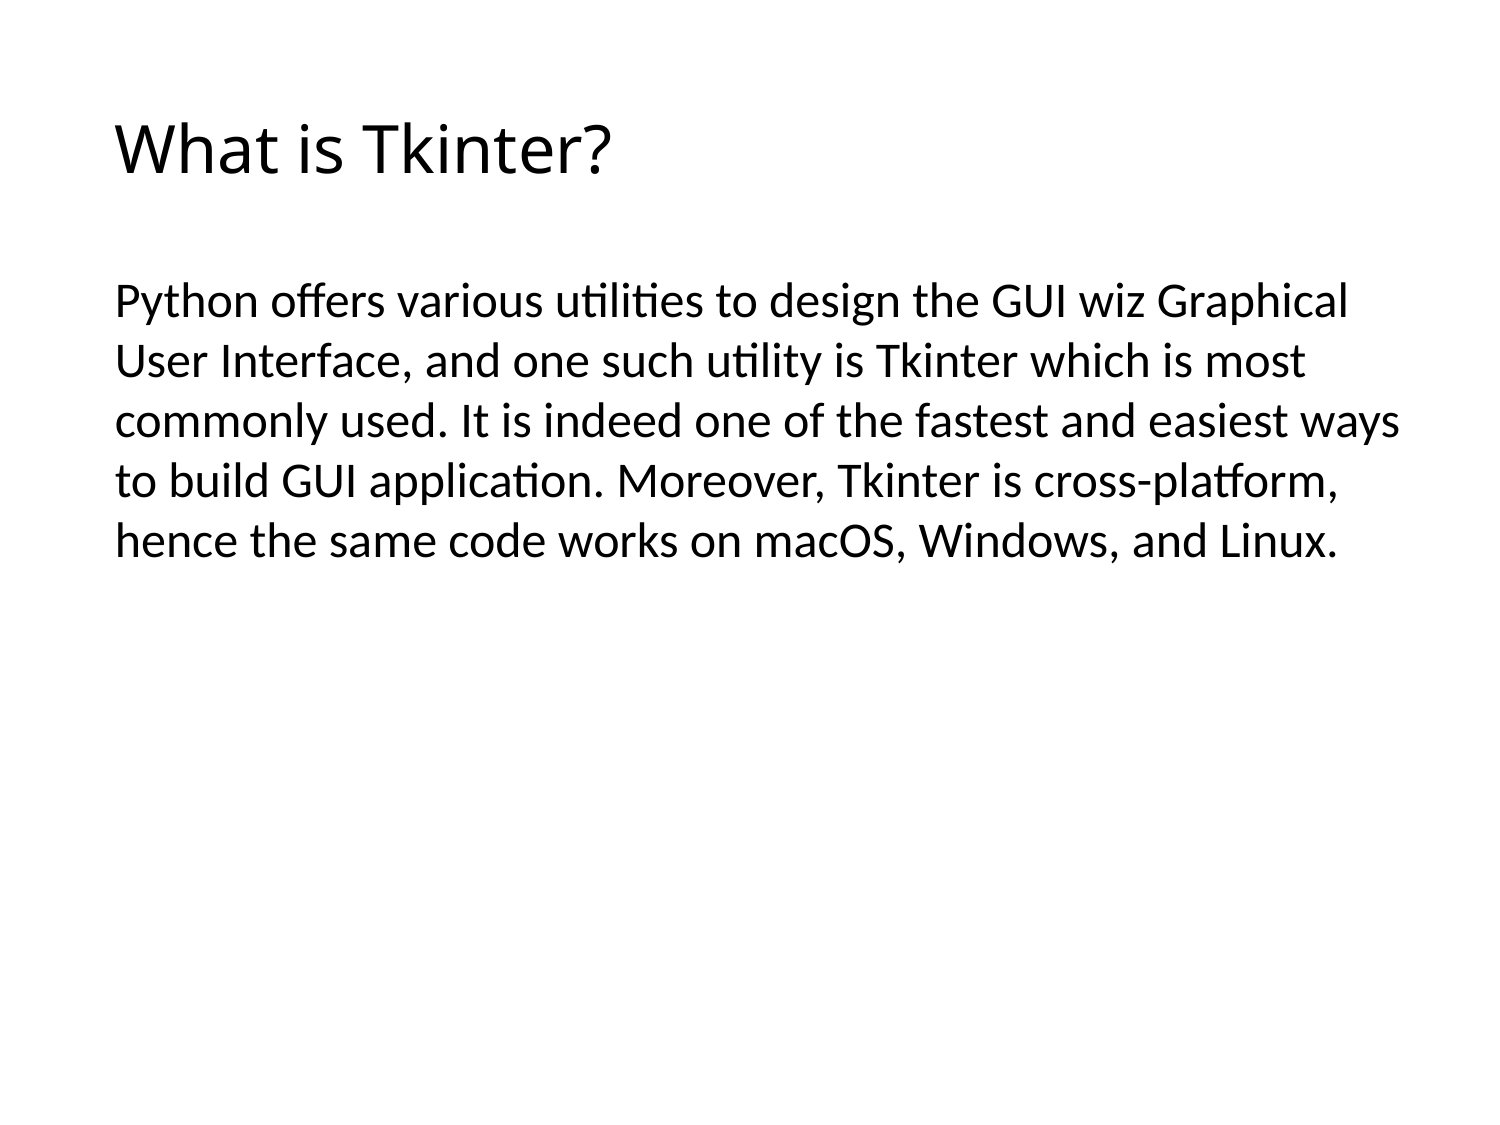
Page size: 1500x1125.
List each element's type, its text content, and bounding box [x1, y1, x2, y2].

text_box What is Tkinter? Python offers various utilities to design the GUI wiz Graphical User Interface, and one such utility is Tkinter which is most commonly used. It is indeed one of the fastest and easiest ways to build GUI application. Moreover, Tkinter is cross-platform, hence the same code works on macOS, Windows, and Linux. [99, 99, 1425, 620]
